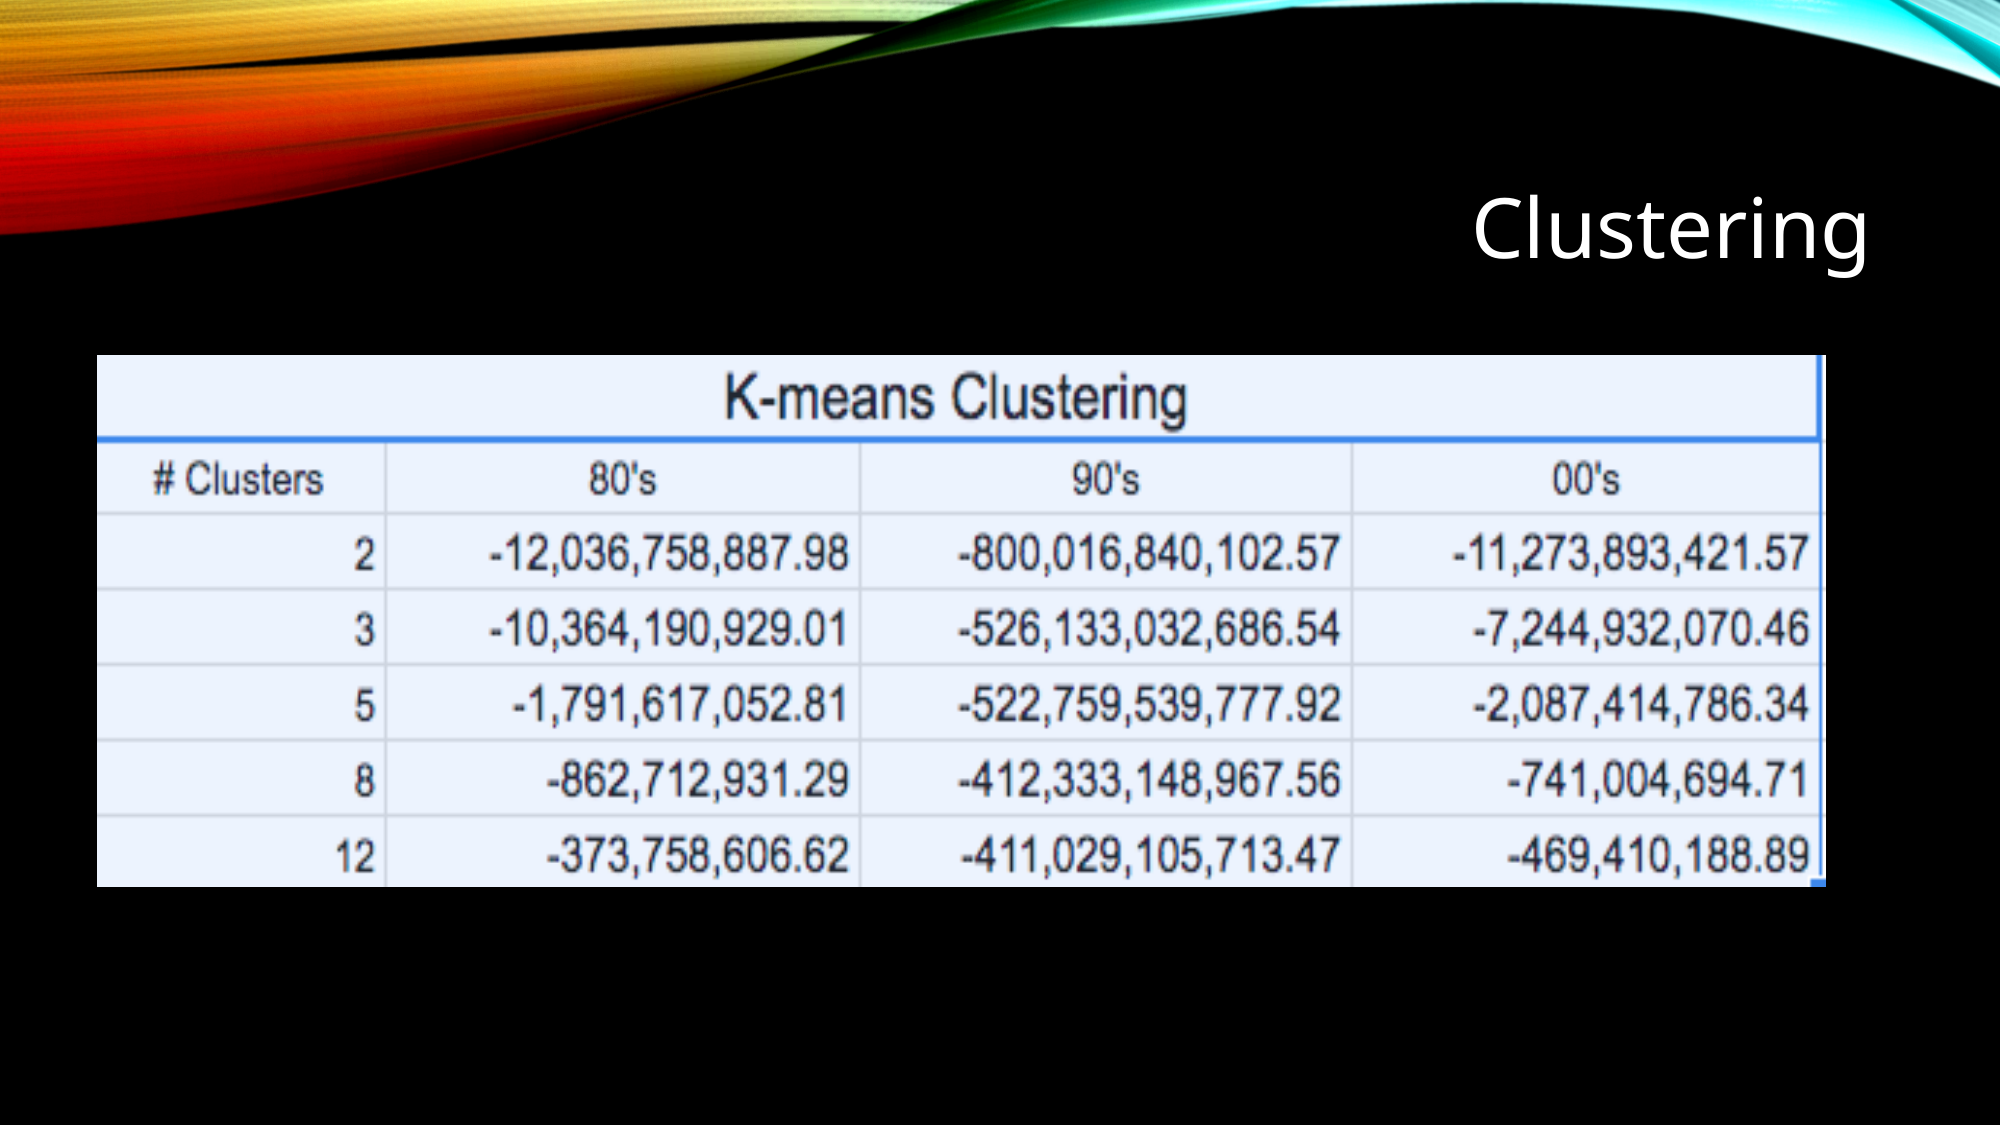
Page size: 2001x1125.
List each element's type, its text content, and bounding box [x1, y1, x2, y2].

picture [97, 355, 1826, 887]
title Clustering [474, 125, 1888, 338]
picture [0, 0, 2000, 237]
